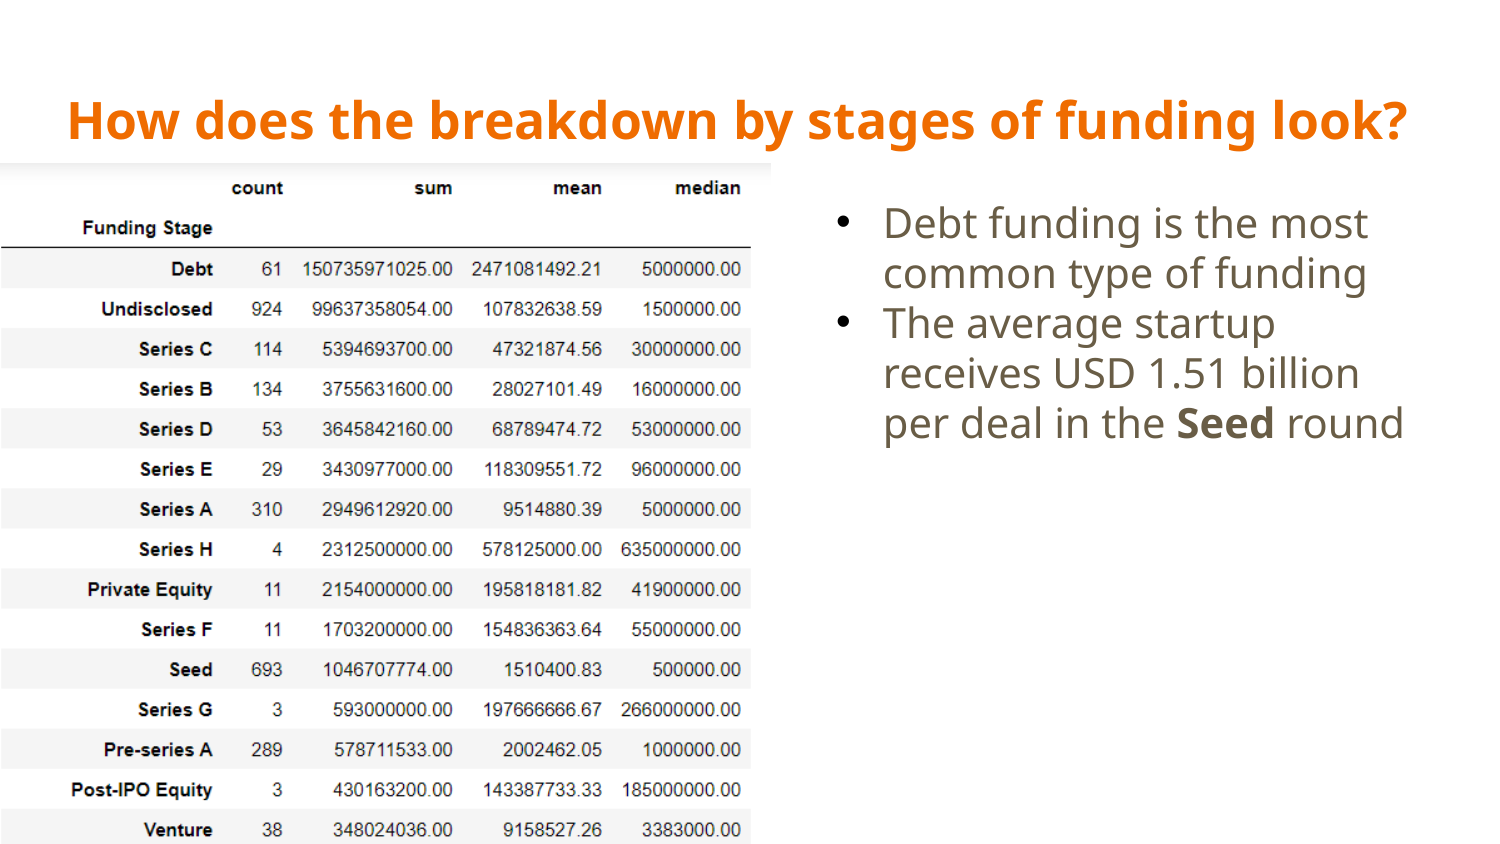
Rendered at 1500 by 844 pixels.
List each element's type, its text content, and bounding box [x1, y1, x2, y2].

text_box Debt funding is the most common type of funding The average startup receives USD 1.51 billion per deal in the Seed round [821, 189, 1449, 454]
title How does the breakdown by stages of funding look? [51, 72, 1449, 189]
picture [0, 162, 771, 844]
